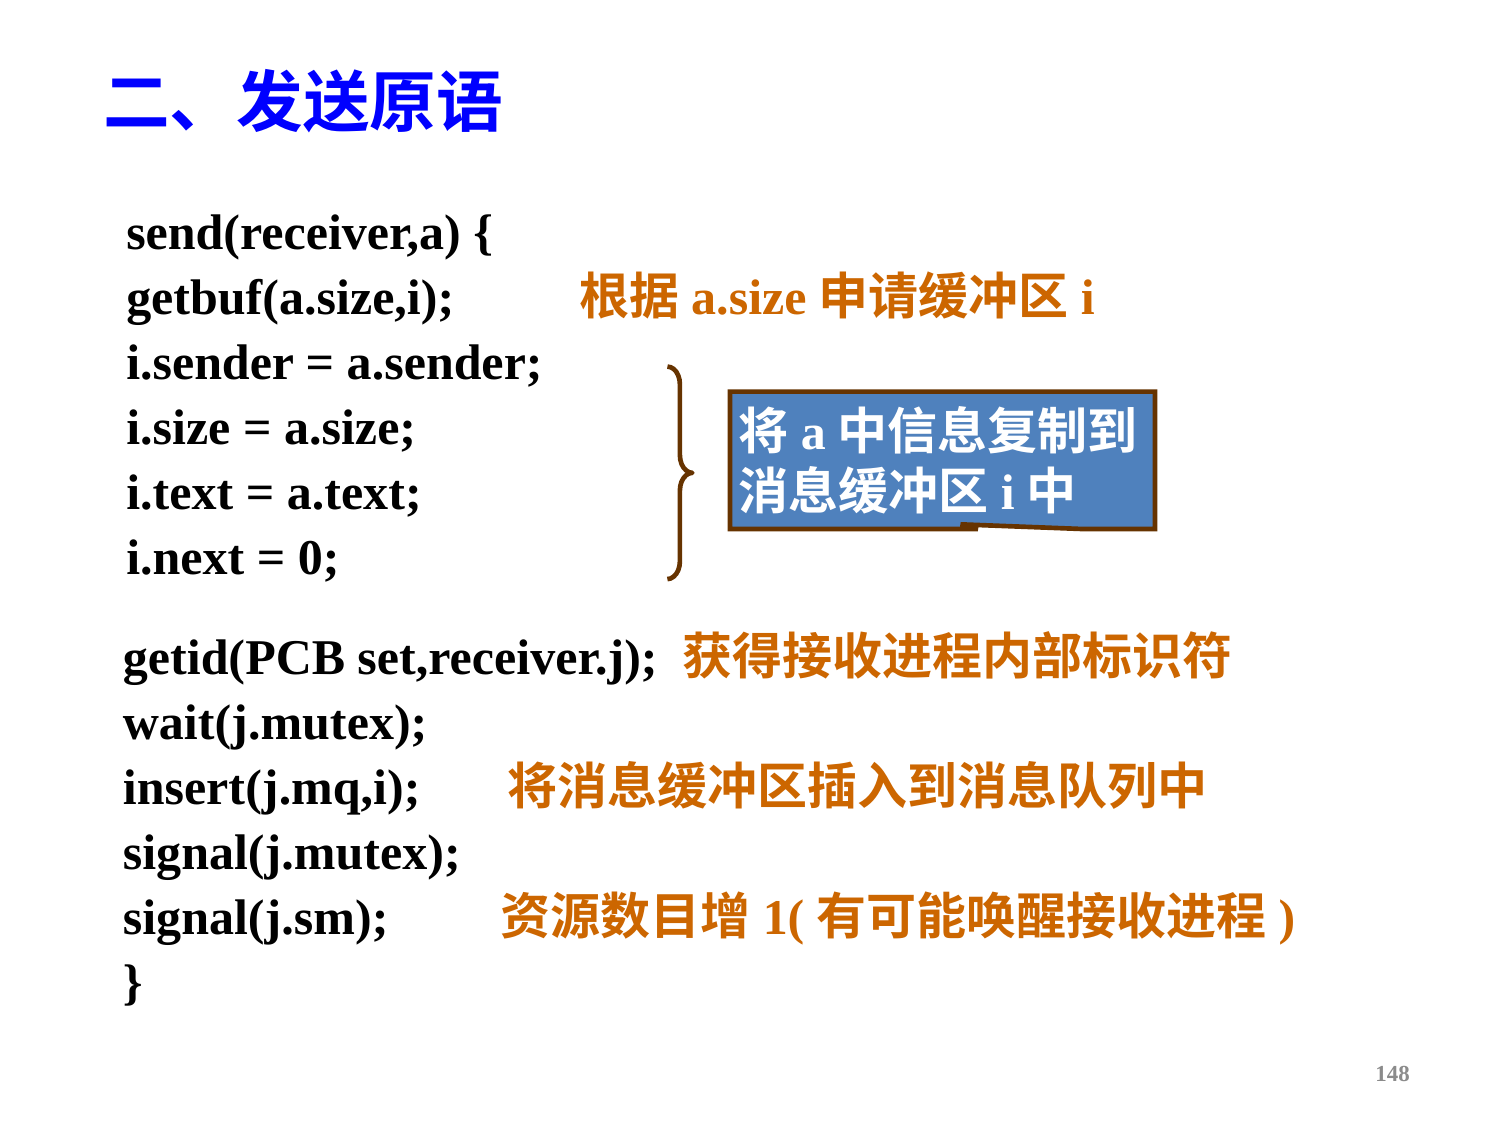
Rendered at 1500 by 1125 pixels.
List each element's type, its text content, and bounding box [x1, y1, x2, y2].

slide_number 148 [1074, 1042, 1425, 1103]
text_box send(receiver,a) { getbuf(a.size,i); 根据a.size申请缓冲区i i.sender = a.sender; i.size = a.size; i.text = a.text; i.next = 0; [117, 191, 1430, 593]
text_box [667, 366, 693, 580]
text_box 二、发送原语 [94, 52, 1120, 148]
text_box getid(PCB set,receiver.j); 获得接收进程内部标识符 wait(j.mutex); insert(j.mq,i); 将消息缓冲区插入到消息队列中 signal(j.mutex); signal(j.sm); 资源数目增1(有可能唤醒接收进程) } [114, 616, 1439, 1017]
text_box 将a中信息复制到消息缓冲区i中 [729, 391, 1155, 530]
